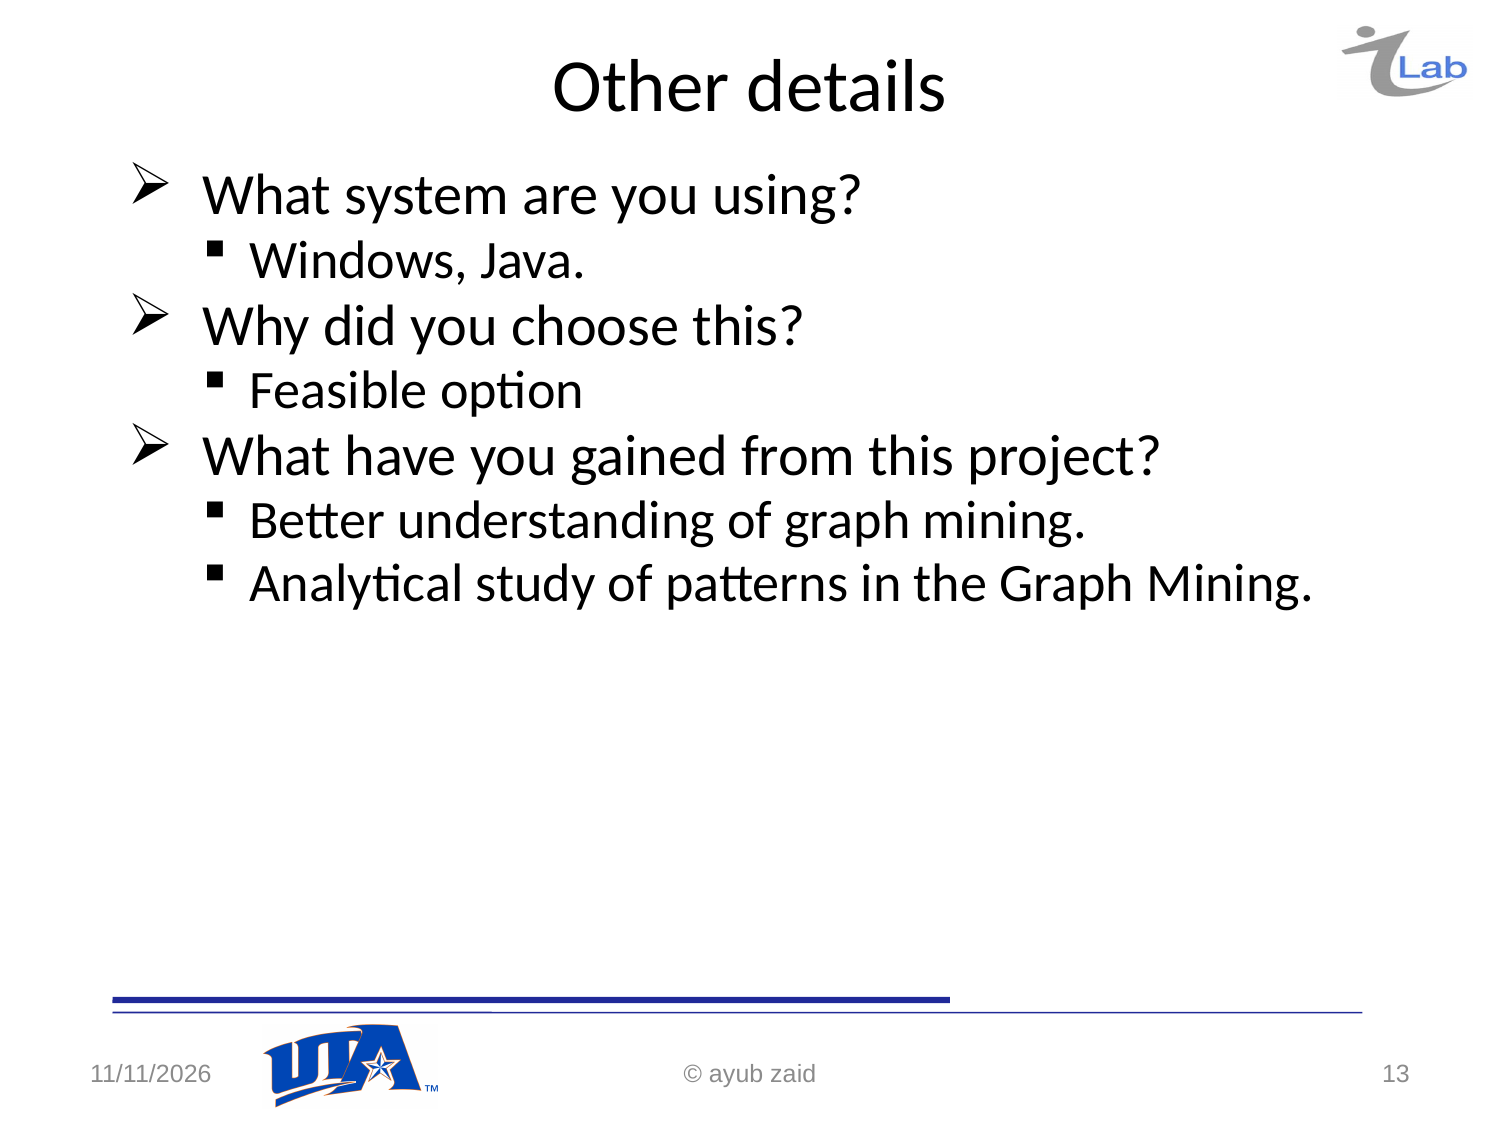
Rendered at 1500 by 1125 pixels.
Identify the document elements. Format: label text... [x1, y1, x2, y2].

list What system are you using? Windows, Java. Why did you choose this? Feasible option What have you gained from this project? Better understanding of graph mining. Analytical study of patterns in the Graph Mining. [112, 162, 1388, 963]
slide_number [75, 1042, 425, 1103]
slide_number 13 [1074, 1042, 1425, 1103]
footer © ayub zaid [512, 1042, 988, 1103]
picture [1388, 24, 1473, 100]
picture [262, 1024, 438, 1109]
title Other details [112, 12, 1388, 150]
